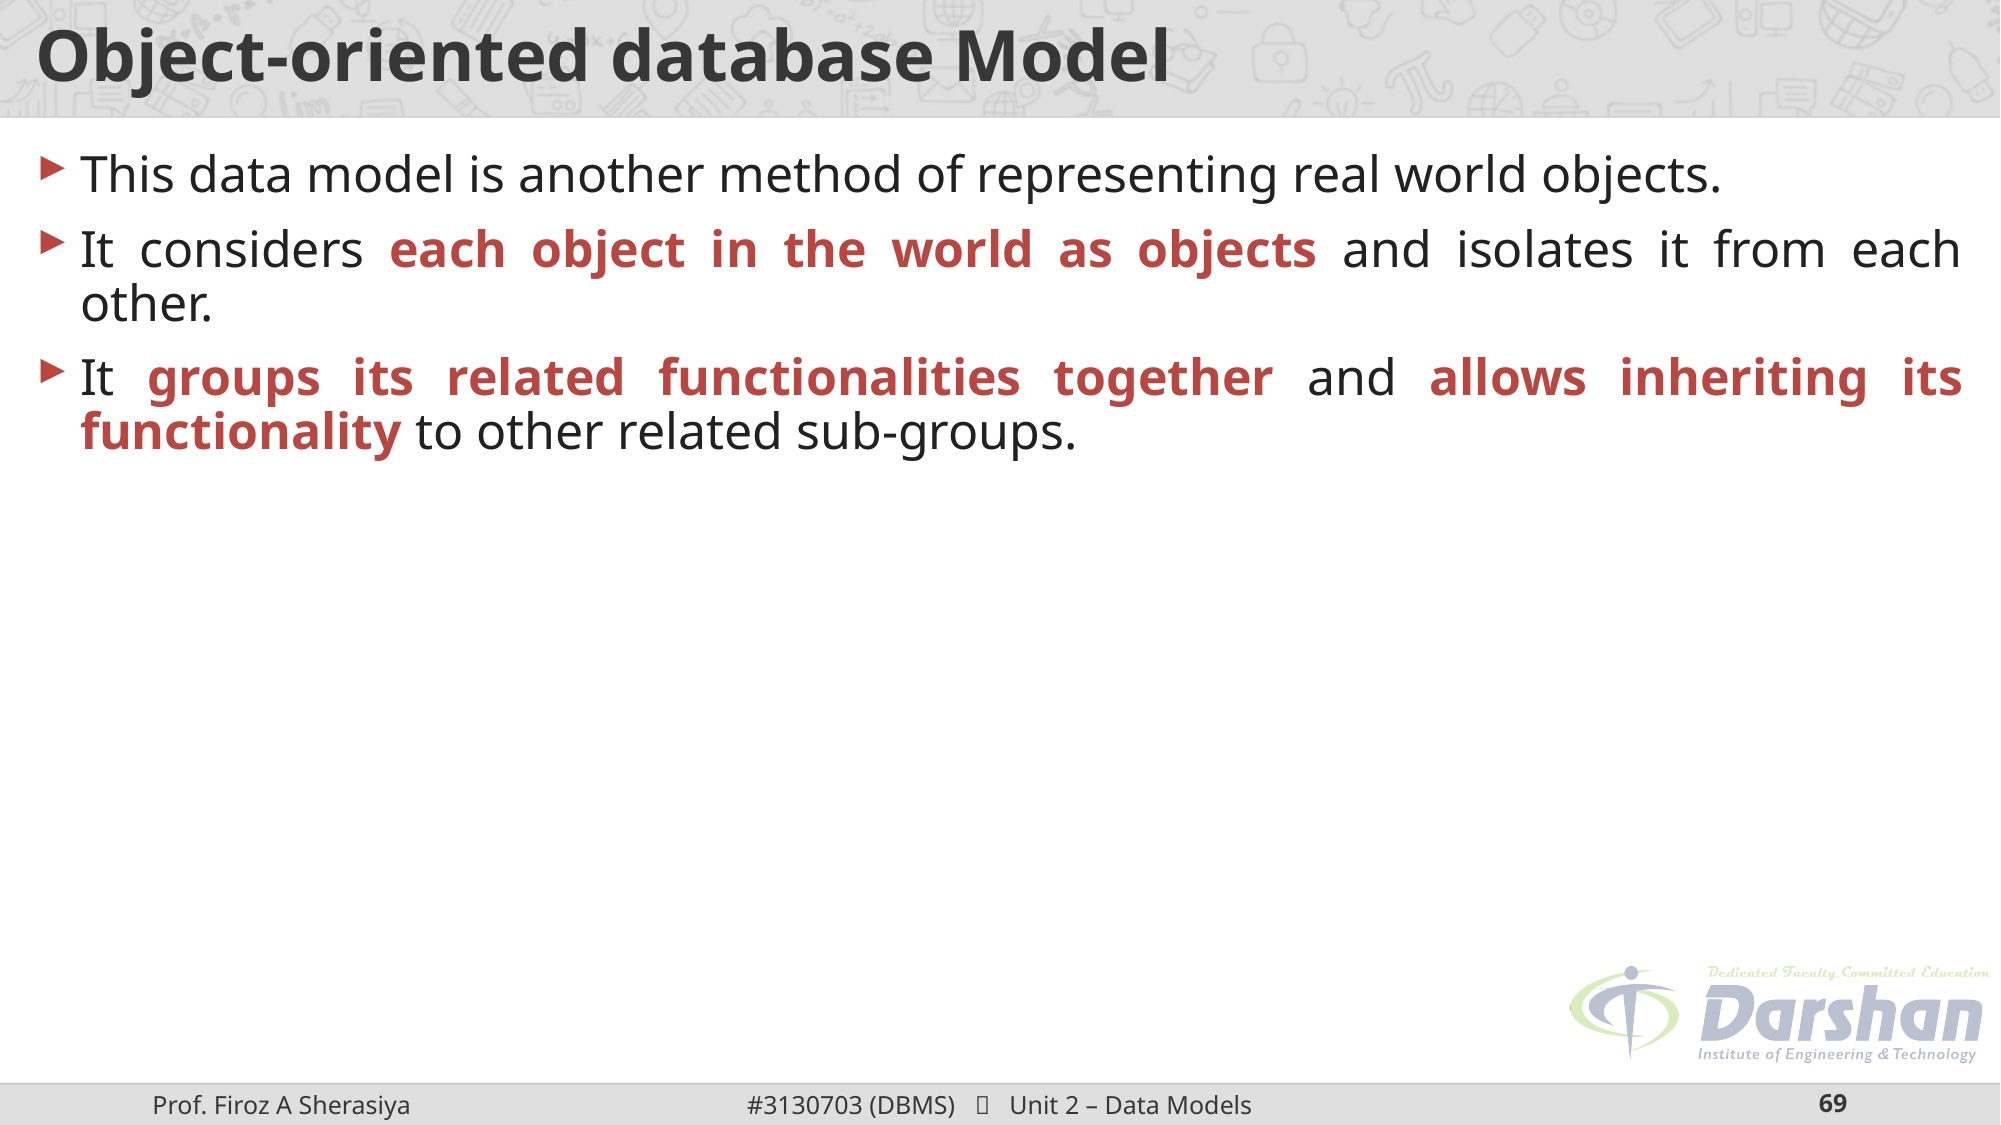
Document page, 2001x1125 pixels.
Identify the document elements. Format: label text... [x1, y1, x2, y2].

text_box ISA [1570, 966, 1990, 1063]
list This data model is another method of representing real world objects. It considers each object in the world as objects and isolates it from each other. It groups its related functionalities together and allows inheriting its functionality to other related sub-groups. [21, 141, 1979, 1059]
title Object-oriented database Model [0, 0, 2000, 117]
